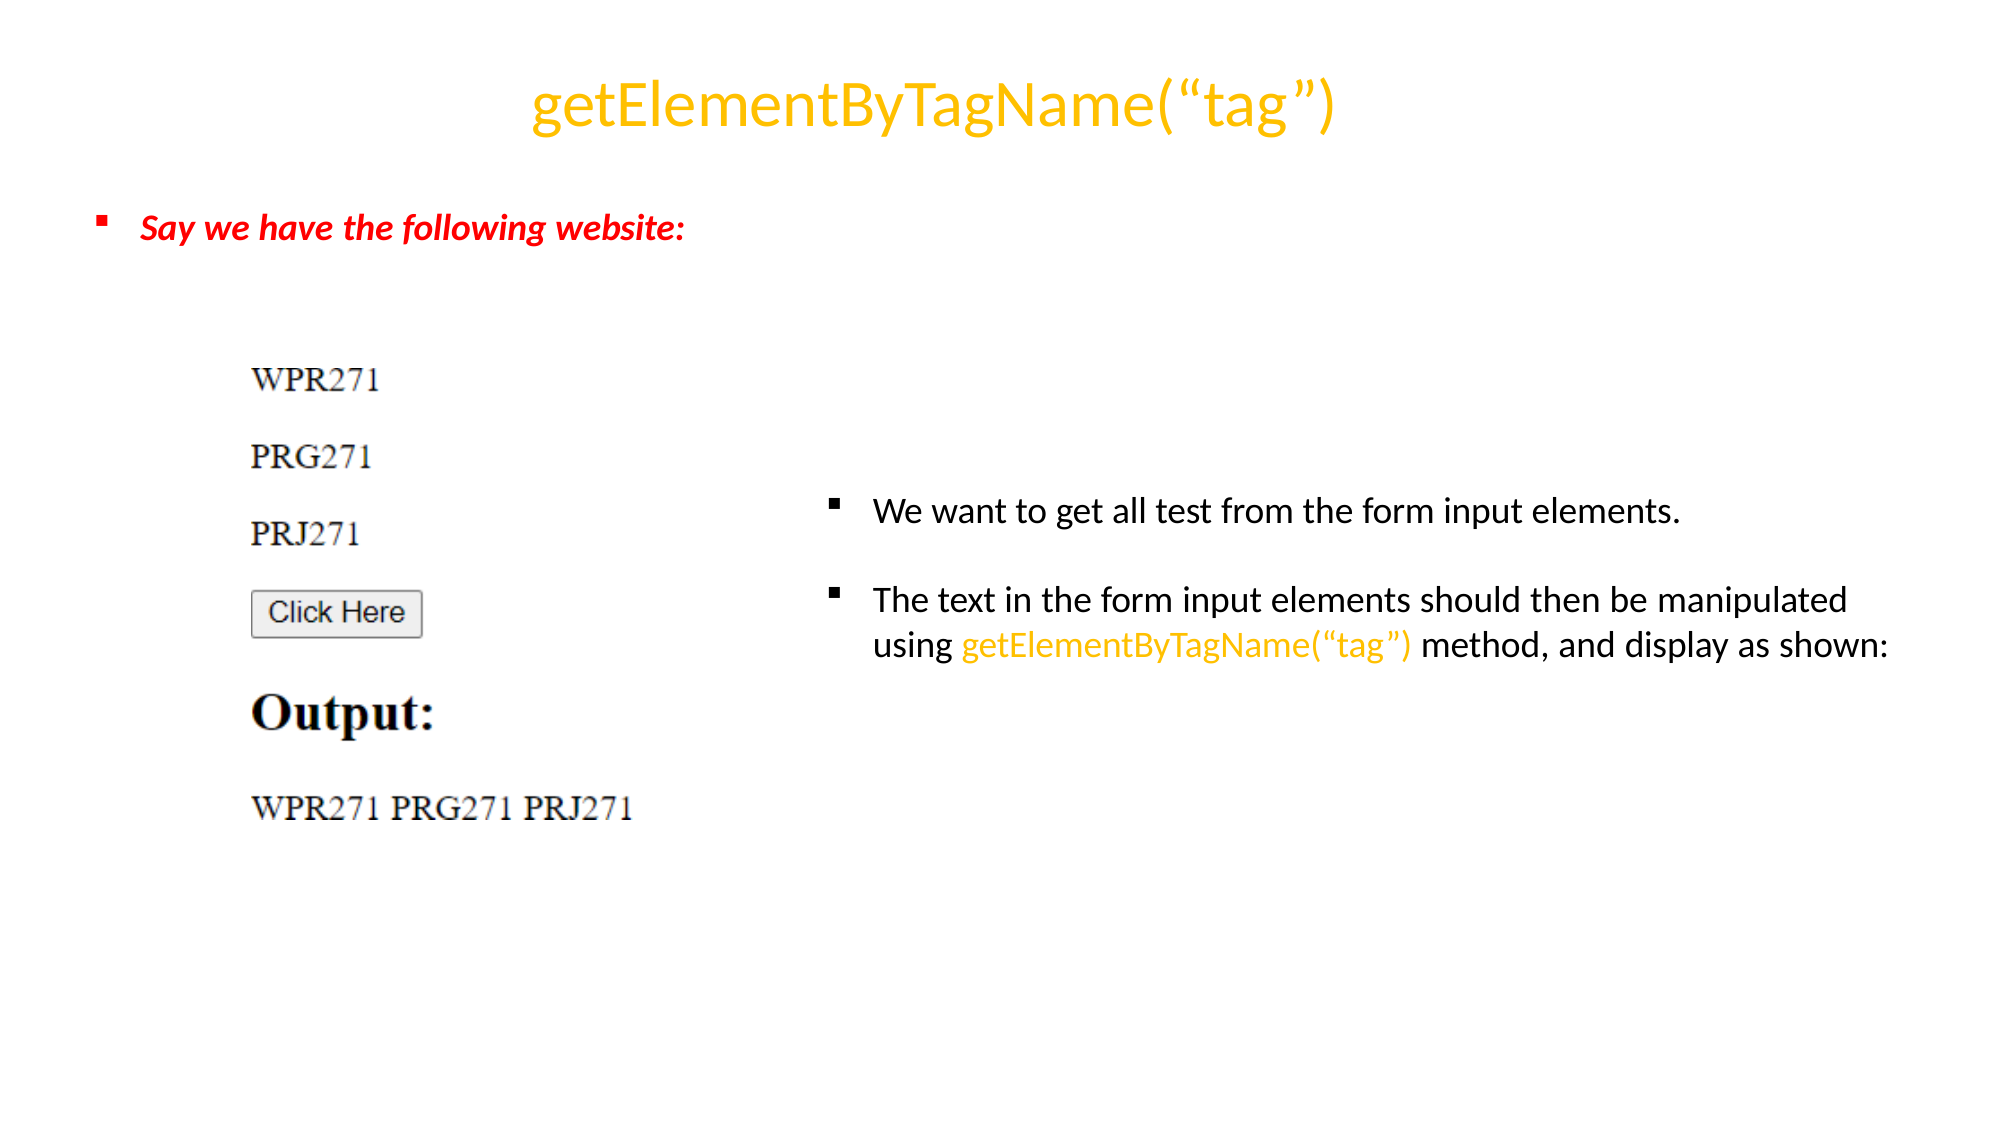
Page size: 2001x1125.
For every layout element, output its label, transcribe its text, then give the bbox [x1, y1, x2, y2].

title getElementByTagName(“tag”) [297, 57, 1571, 248]
text_box We want to get all test from the form input elements.​ The text in the form input elements should then be manipulated using getElementByTagName(“tag”) method, and display as shown: [823, 484, 1900, 666]
text_box Say we have the following website: [91, 201, 692, 249]
picture [251, 368, 633, 821]
